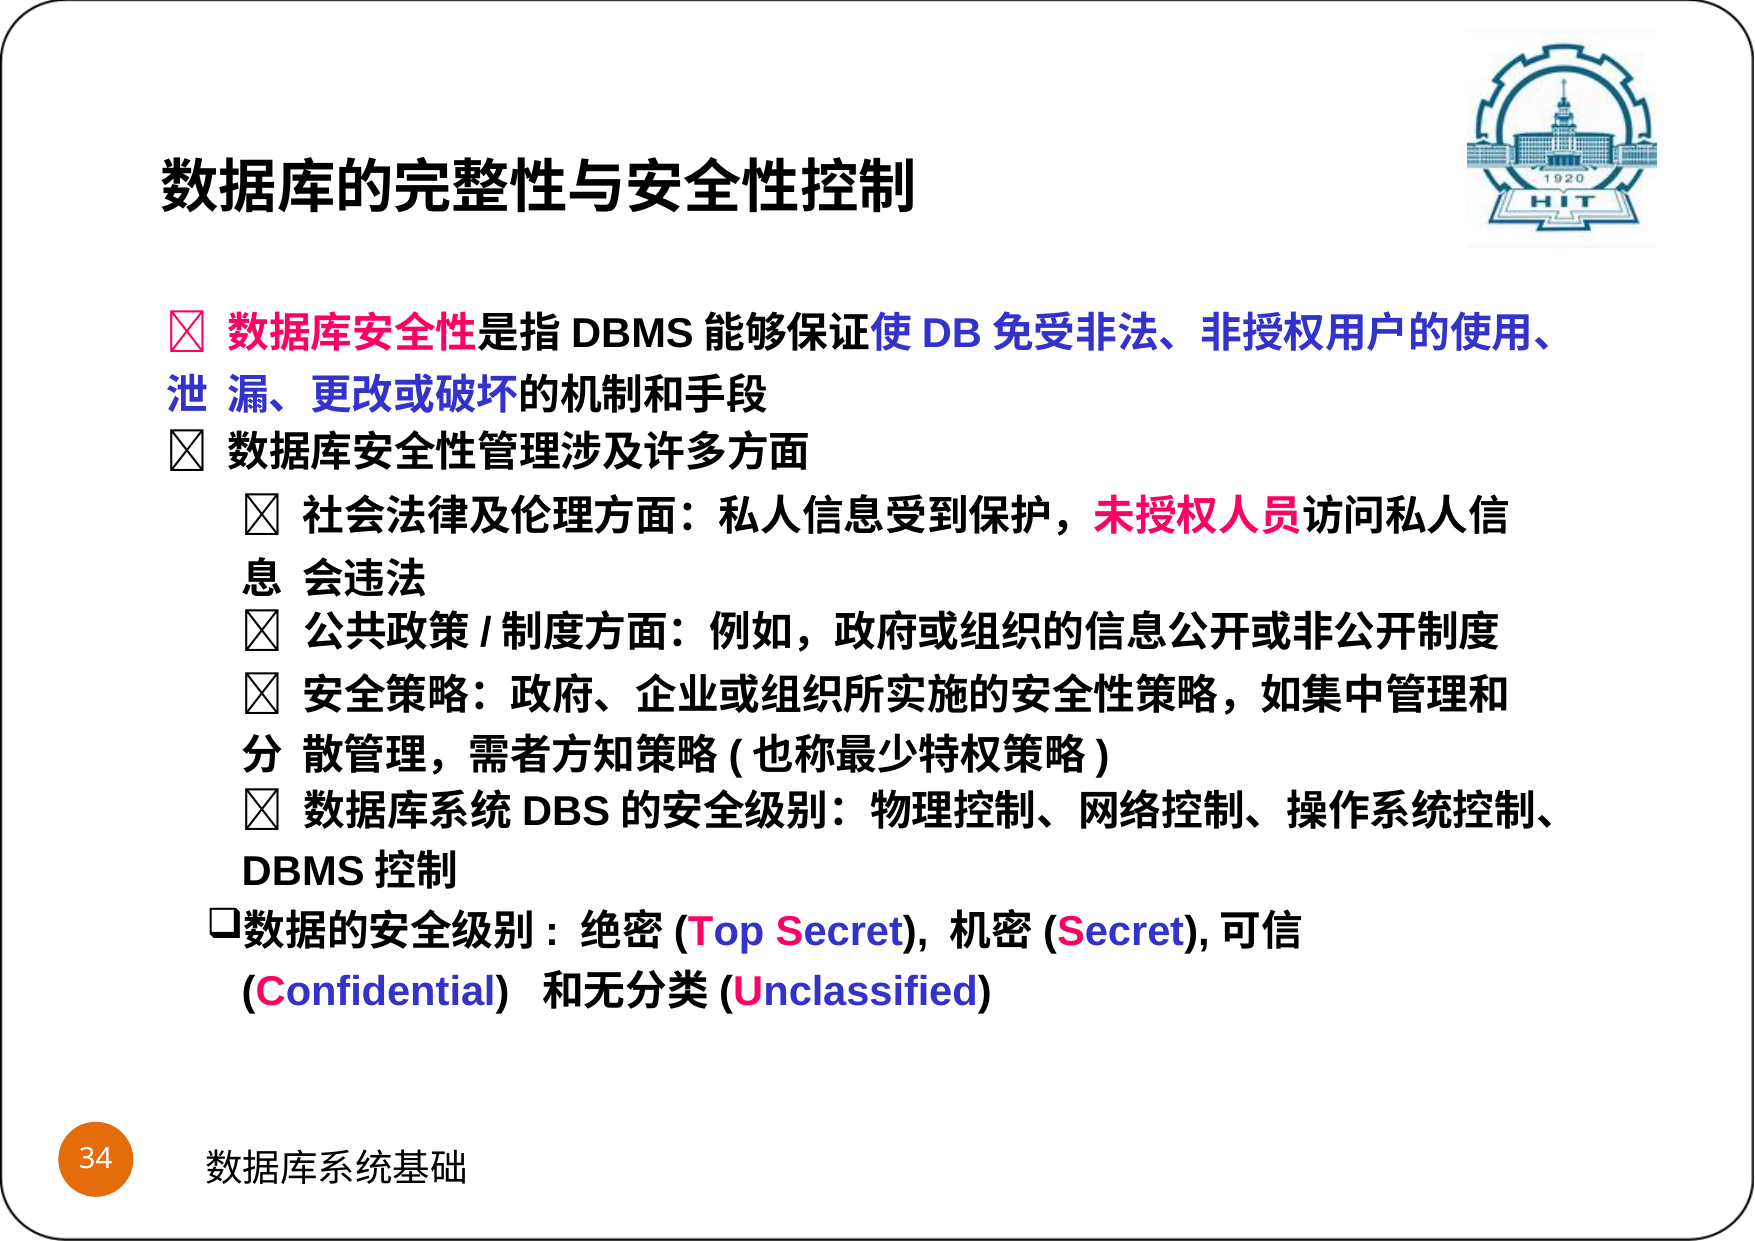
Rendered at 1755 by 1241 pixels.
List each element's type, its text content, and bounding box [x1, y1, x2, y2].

text_box 数据库的完整性与安全性控制  数据库安全性是指DBMS能够保证使DB免受非法、非授权用户的使用、泄 漏、更改或破坏的机制和手段  数据库安全性管理涉及许多方面  社会法律及伦理方面：私人信息受到保护，未授权人员访问私人信息 会违法  公共政策/制度方面：例如，政府或组织的信息公开或非公开制度  安全策略：政府、企业或组织所实施的安全性策略，如集中管理和分 散管理，需者方知策略(也称最少特权策略)  数据库系统DBS的安全级别：物理控制、网络控制、操作系统控制、 DBMS控制 数据的安全级别: 绝密(Top Secret), 机密(Secret),可信(Confidential) 和无分类(Unclassified) [152, 149, 1564, 1014]
picture [0, 0, 1755, 1241]
